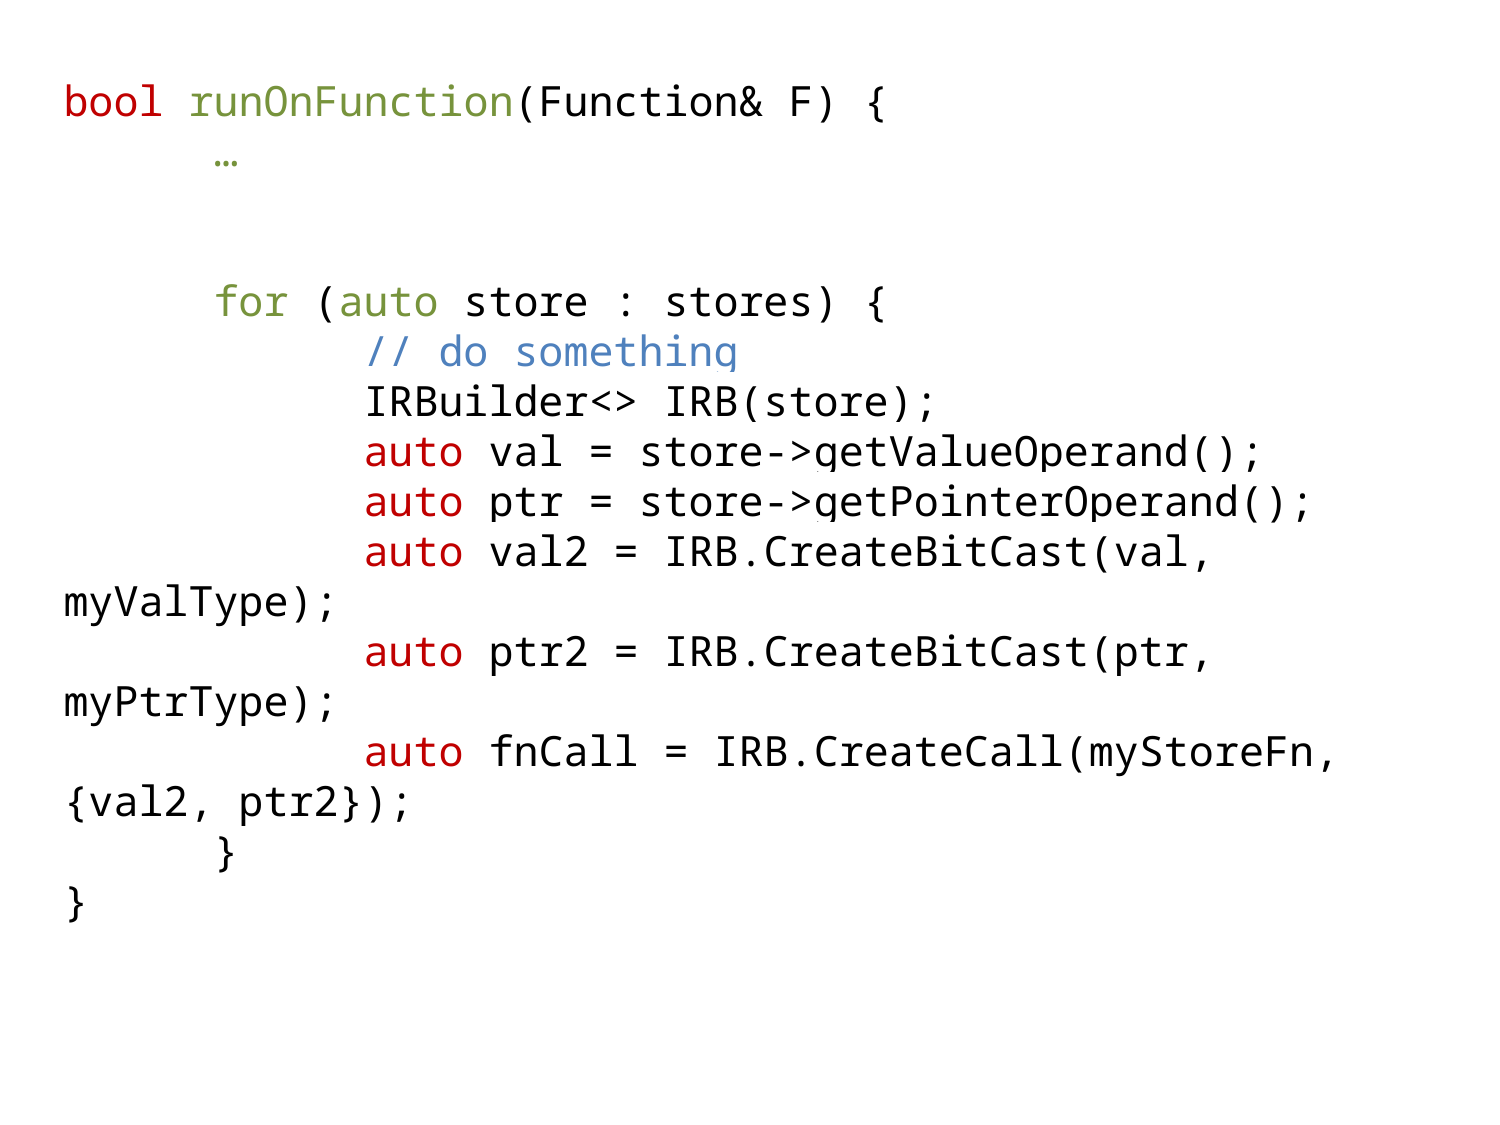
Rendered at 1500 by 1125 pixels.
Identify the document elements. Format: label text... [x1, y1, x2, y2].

text_box bool runOnFunction(Function& F) { … for (auto store : stores) { // do something IRBuilder<> IRB(store); auto val = store->getValueOperand(); auto ptr = store->getPointerOperand(); auto val2 = IRB.CreateBitCast(val, myValType); auto ptr2 = IRB.CreateBitCast(ptr, myPtrType); auto fnCall = IRB.CreateCall(myStoreFn, {val2, ptr2}); } } [48, 67, 1473, 933]
